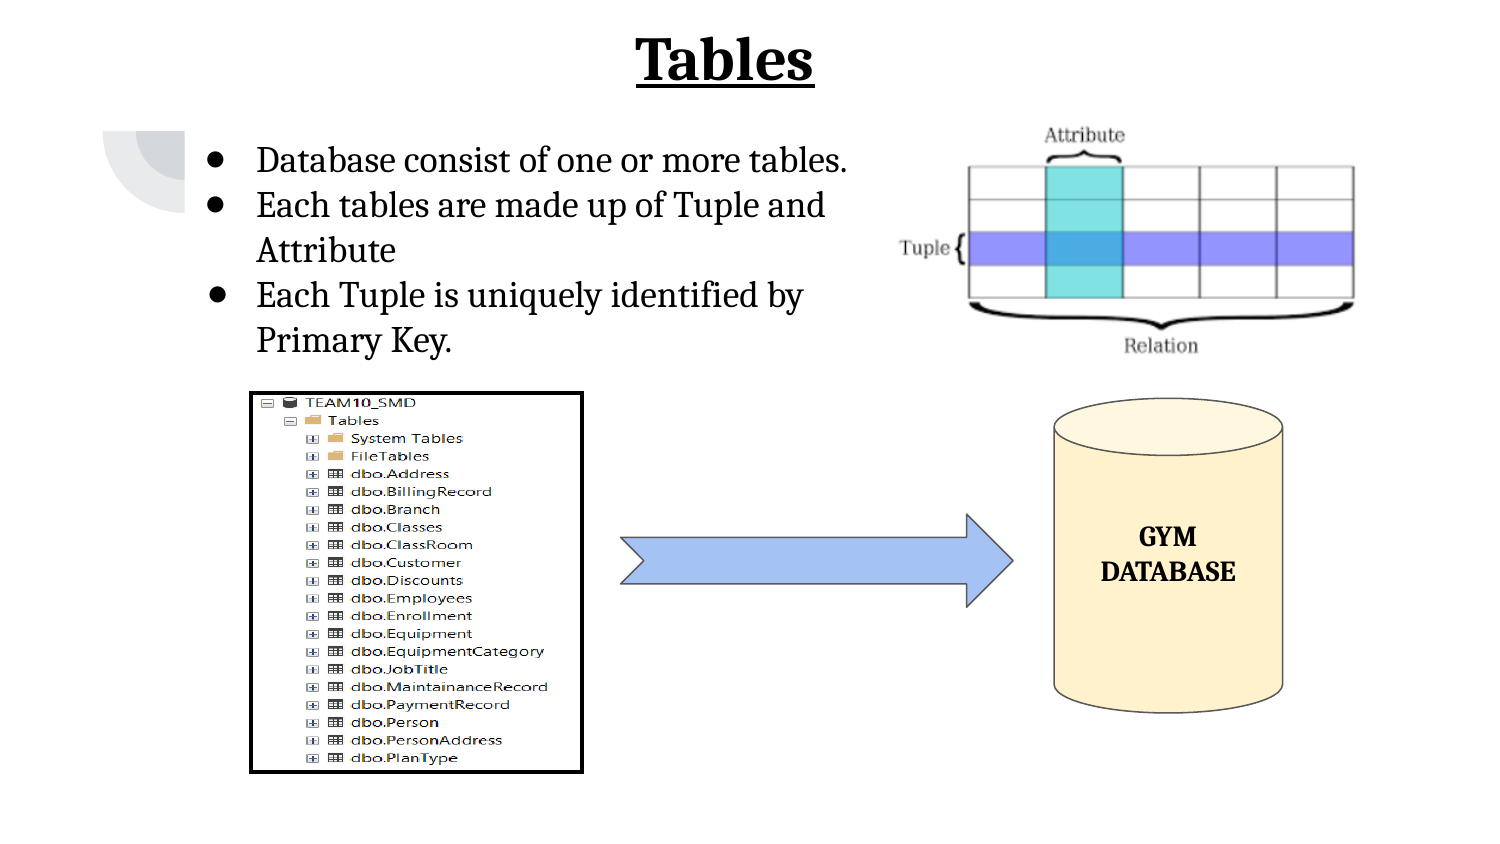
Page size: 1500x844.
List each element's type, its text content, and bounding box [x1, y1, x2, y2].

text_box Tables [620, 2, 1131, 119]
text_box [620, 514, 1014, 608]
text_box [1054, 398, 1283, 502]
picture [866, 119, 1377, 384]
text_box [1054, 609, 1283, 713]
picture [252, 394, 580, 770]
text_box Database consist of one or more tables. Each tables are made up of Tuple and Attribute Each Tuple is uniquely identified by Primary Key. [166, 119, 866, 371]
text_box GYM DATABASE [1054, 502, 1283, 609]
